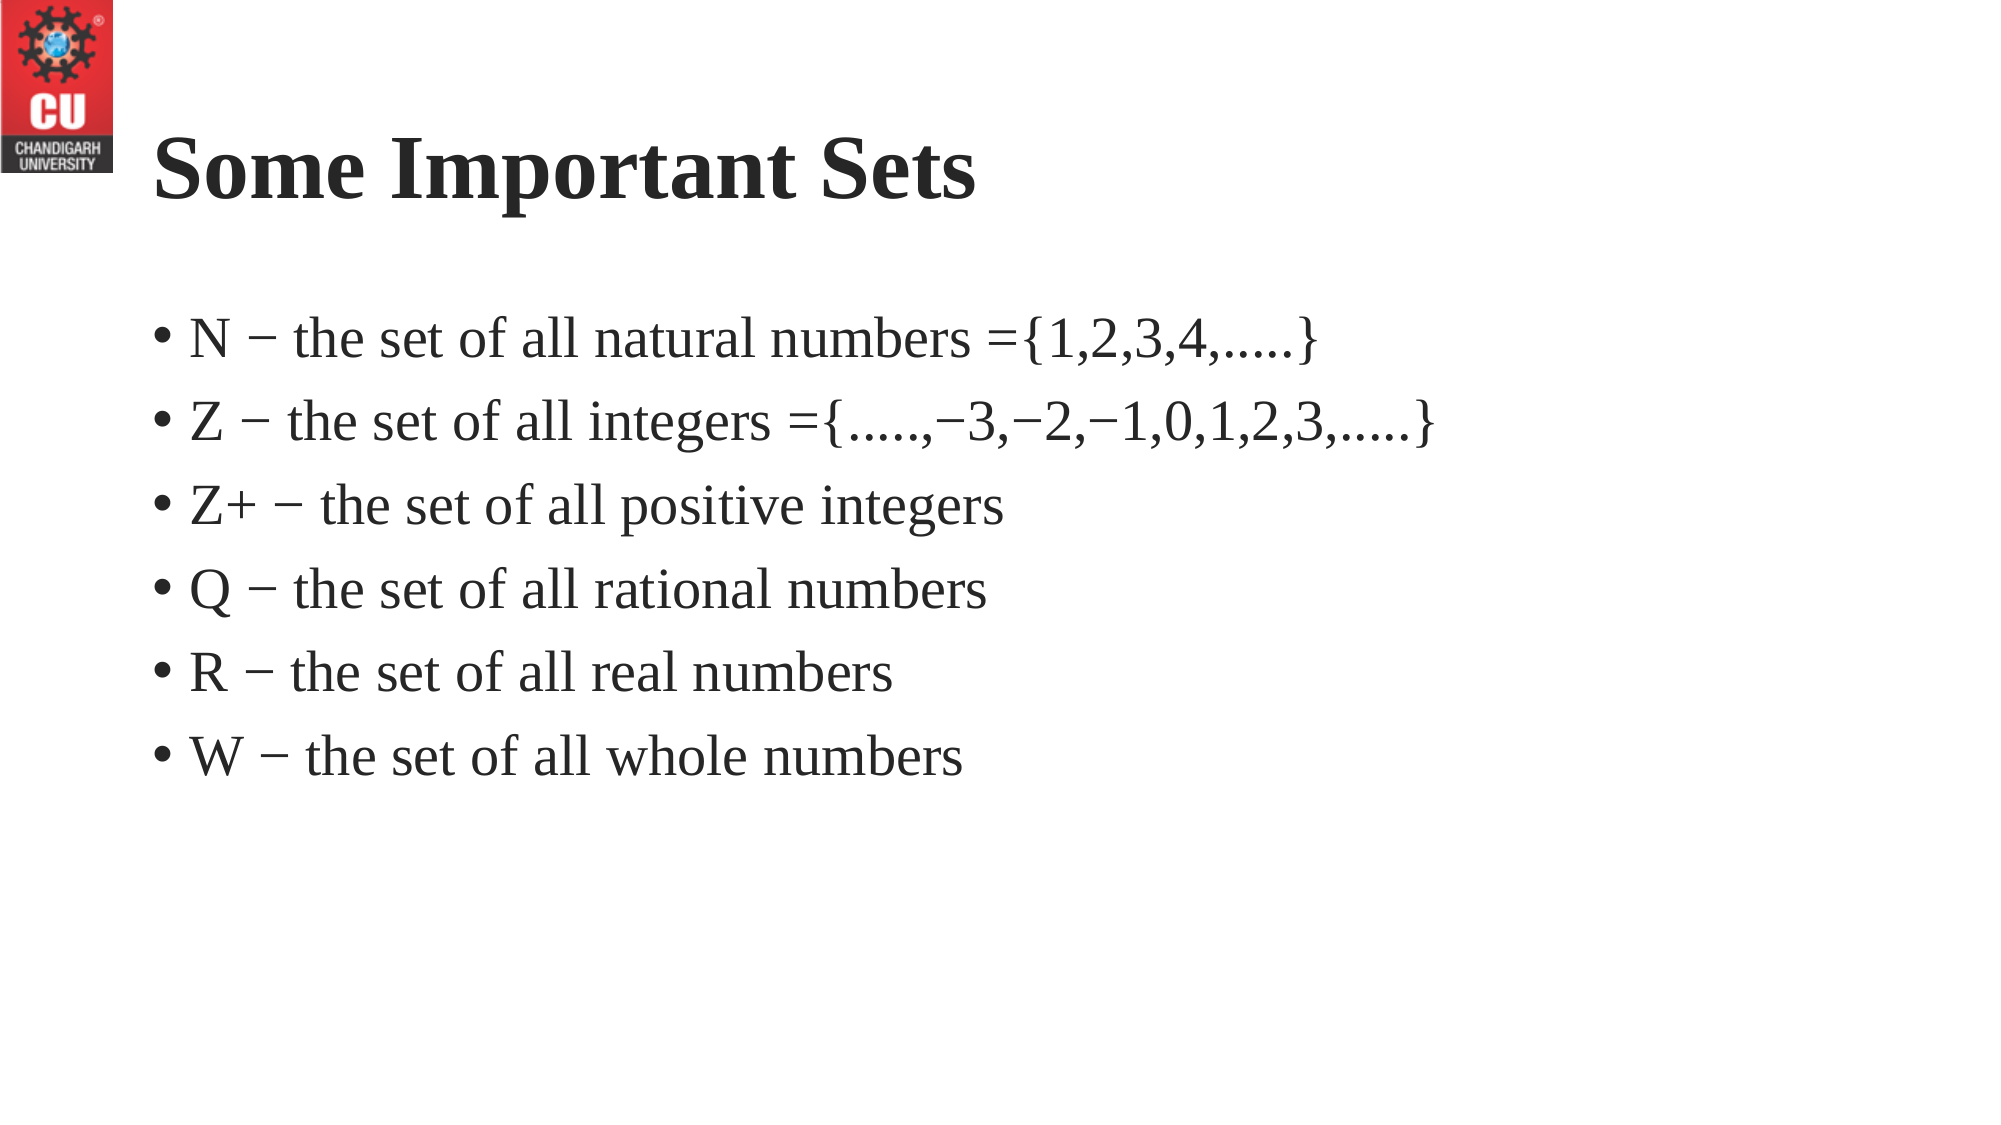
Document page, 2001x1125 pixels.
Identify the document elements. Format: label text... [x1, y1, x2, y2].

picture [0, 0, 113, 173]
title Some Important Sets [137, 59, 1863, 278]
list N − the set of all natural numbers ={1,2,3,4,.....} Z − the set of all integers ={.....,−3,−2,−1,0,1,2,3,.....} Z+ − the set of all positive integers Q − the set of all rational numbers R − the set of all real numbers W − the set of all whole numbers [137, 299, 1863, 1014]
